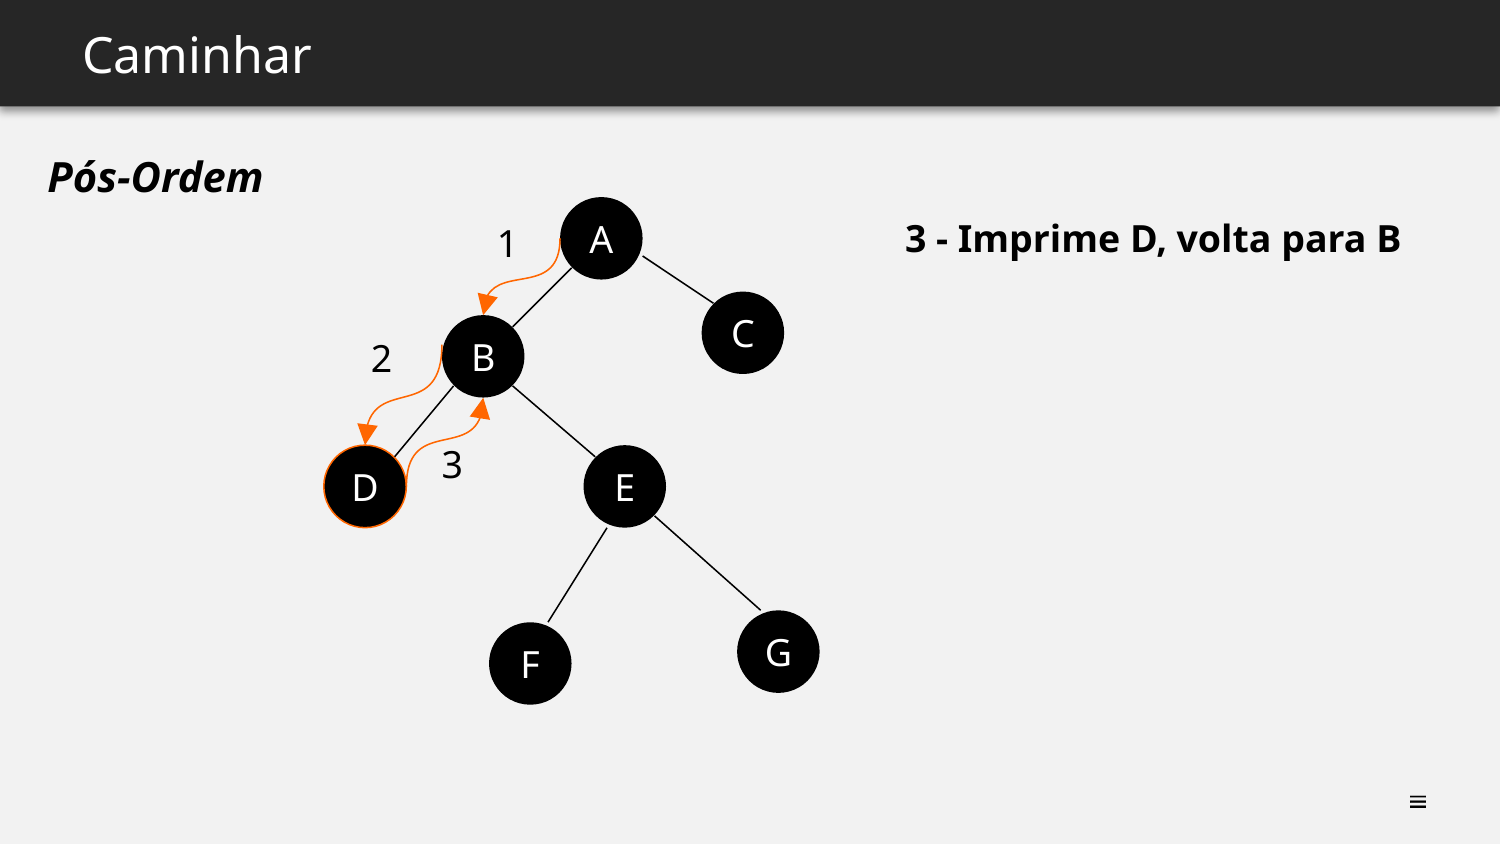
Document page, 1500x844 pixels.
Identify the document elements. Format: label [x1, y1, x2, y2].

picture [1409, 792, 1426, 810]
text_box [32, 122, 820, 705]
text_box [0, 0, 1500, 107]
text_box [893, 209, 1426, 266]
